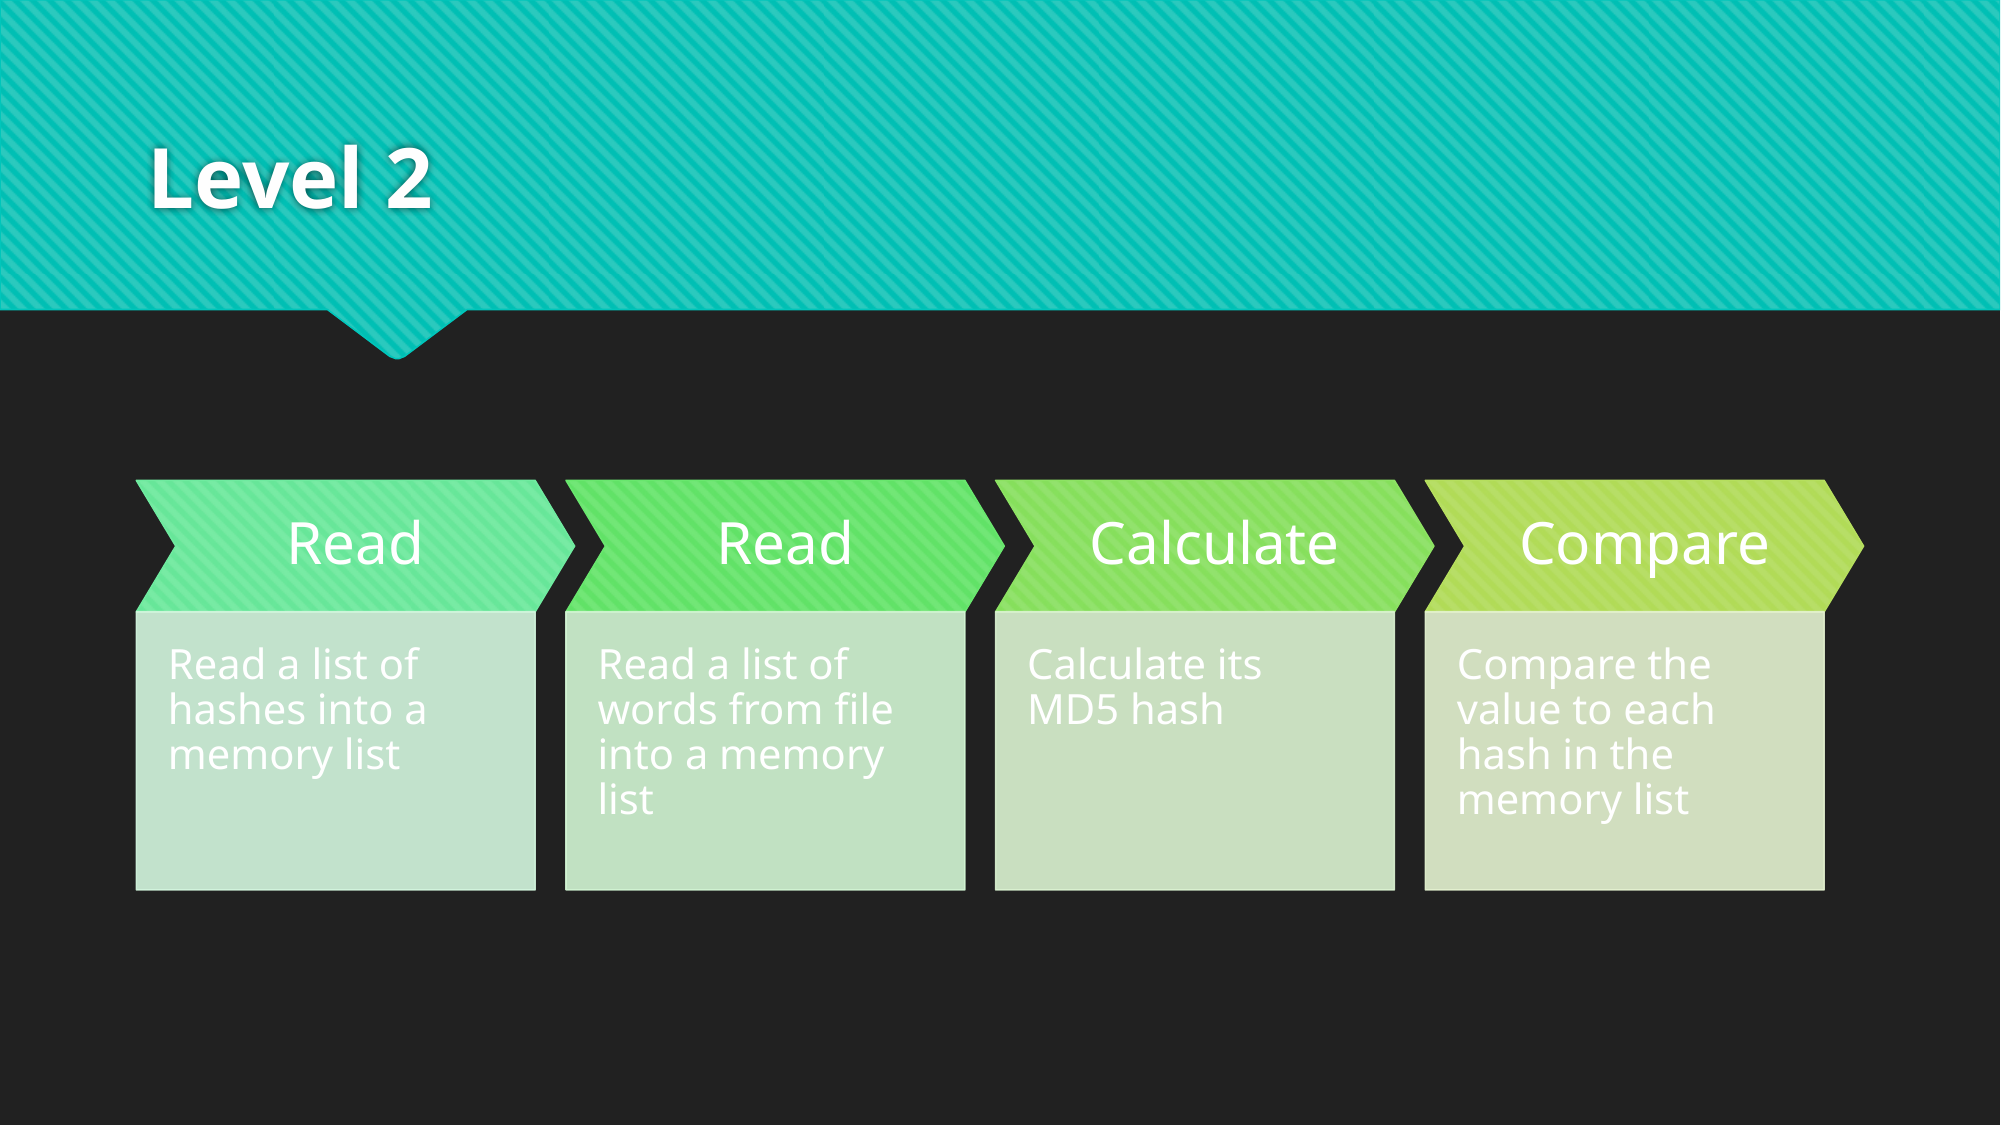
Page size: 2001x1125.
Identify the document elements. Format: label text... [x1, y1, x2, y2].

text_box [134, 408, 1866, 962]
title Level 2 [132, 73, 1868, 233]
